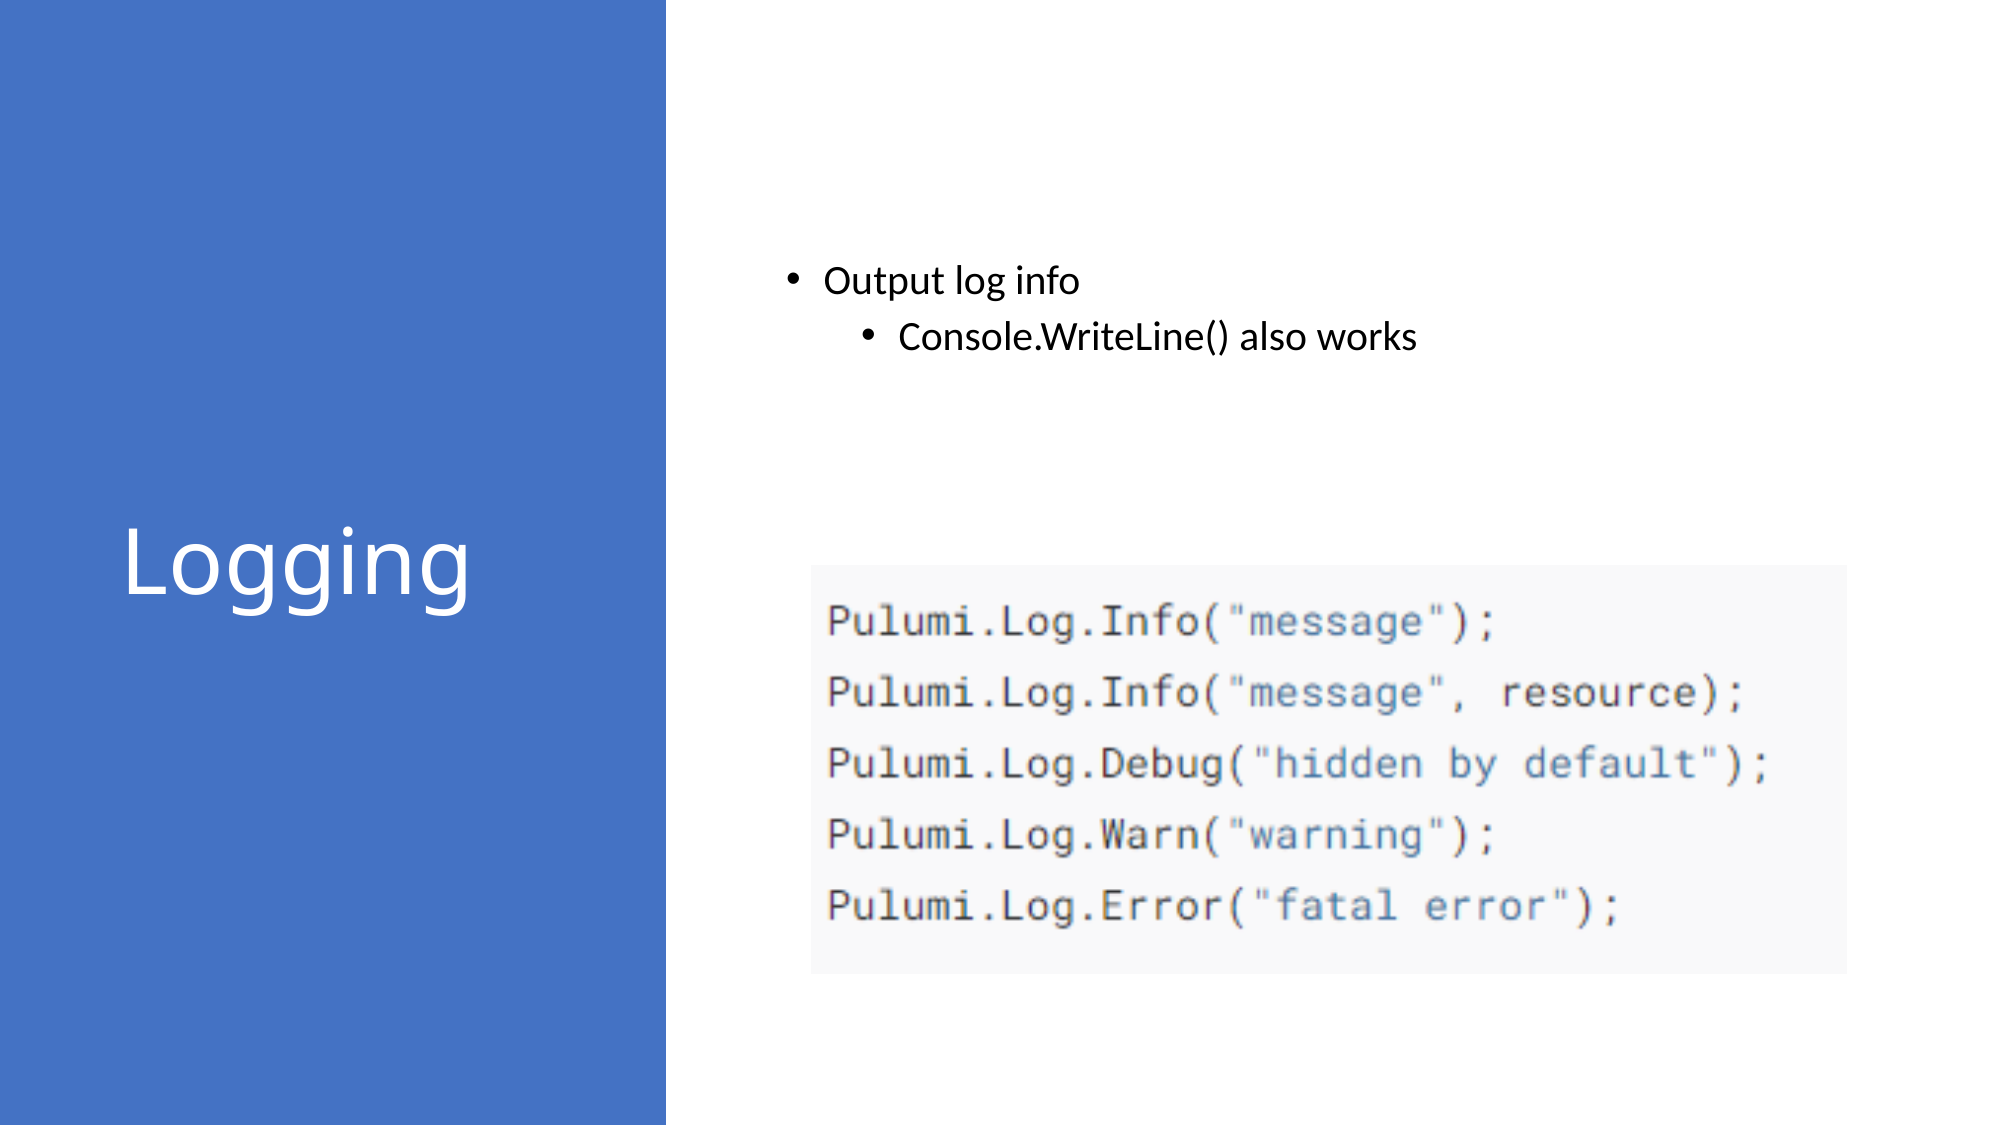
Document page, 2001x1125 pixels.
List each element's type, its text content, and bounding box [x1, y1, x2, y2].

text_box [0, 0, 667, 1125]
title Logging [105, 104, 614, 1026]
list Output log info Console.WriteLine() also works [770, 104, 1895, 513]
picture [811, 565, 1847, 974]
